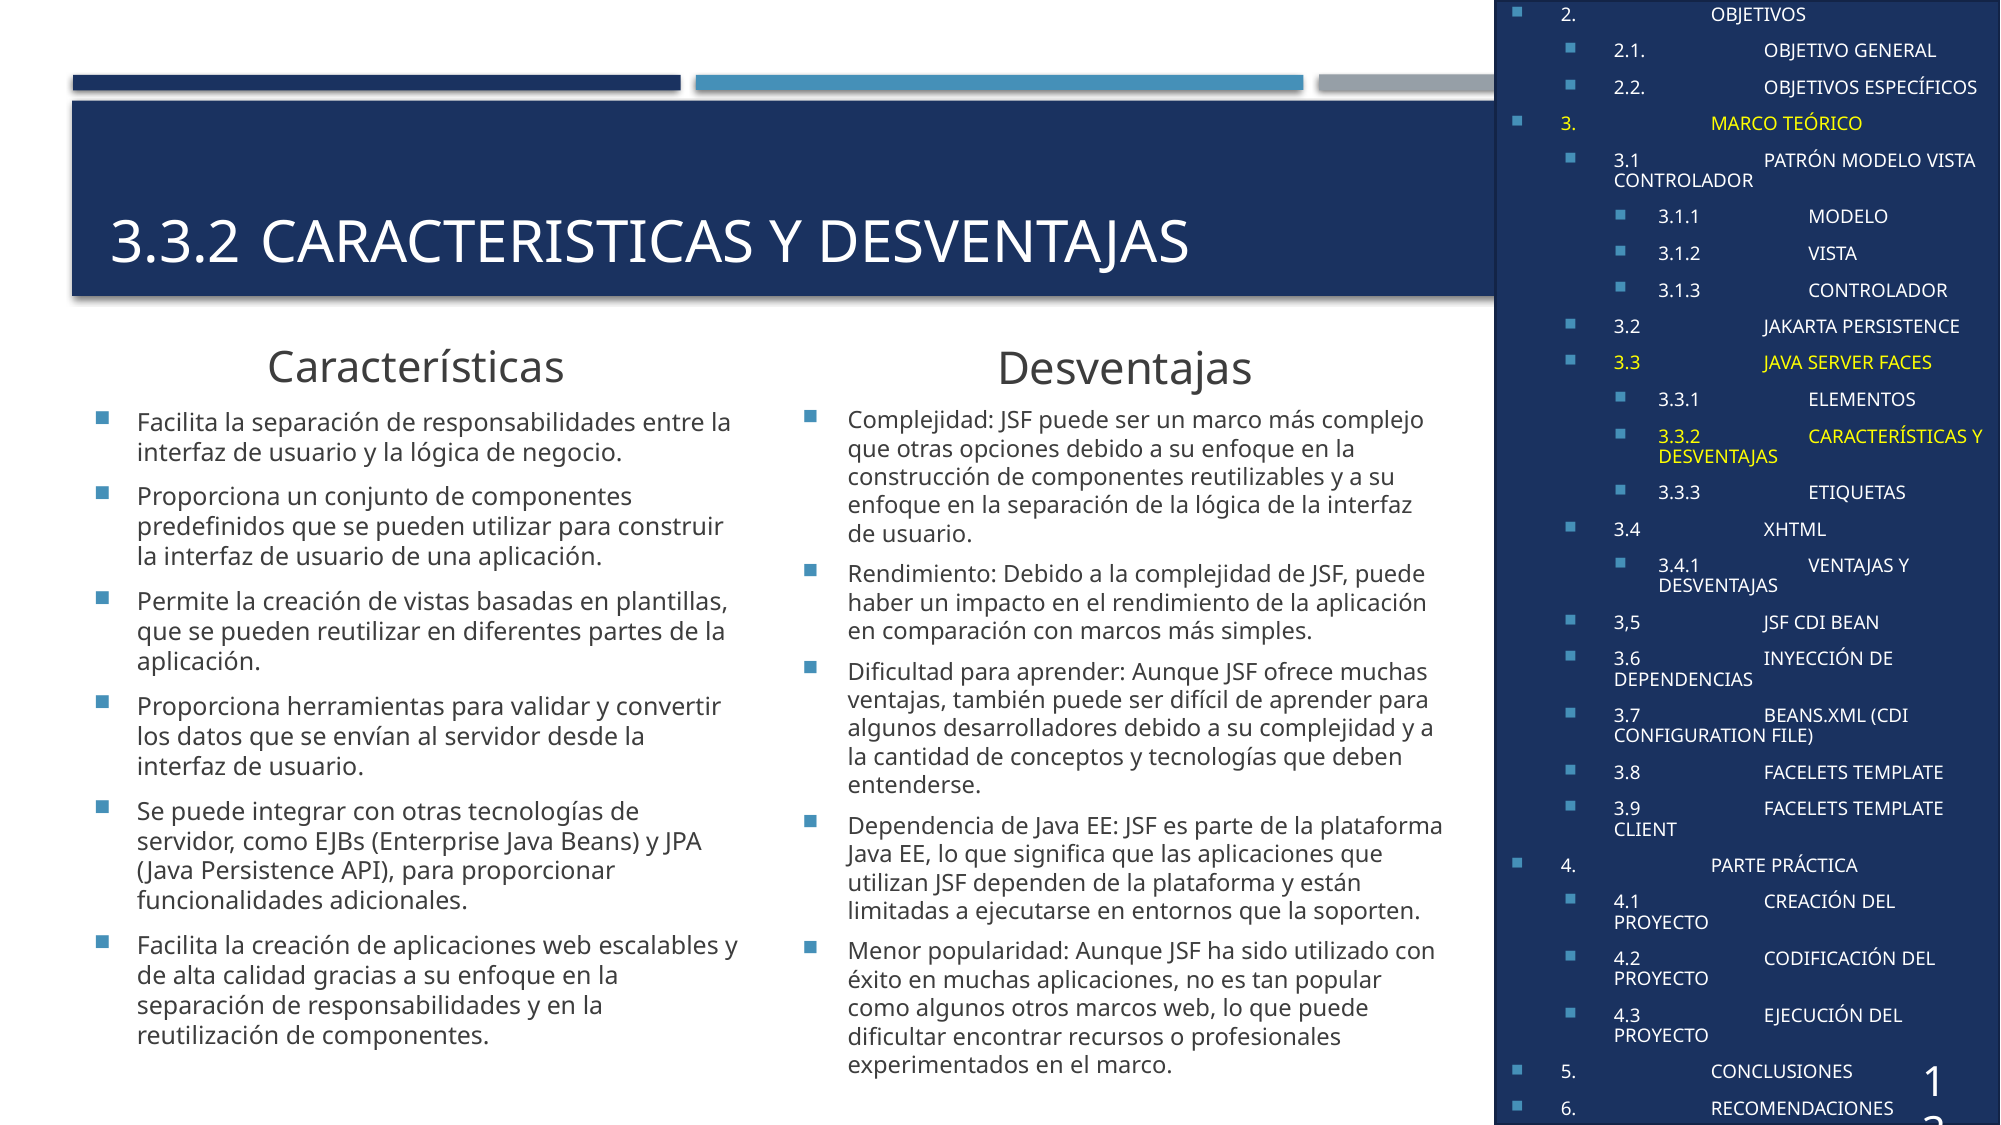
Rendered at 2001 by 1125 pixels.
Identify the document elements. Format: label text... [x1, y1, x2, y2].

text_box 1. INTRODUCCIÓN 2. OBJETIVOS 2.1. OBJETIVO GENERAL 2.2. OBJETIVOS ESPECÍFICOS 3. MARCO TEÓRICO 3.1 PATRÓN MODELO VISTA CONTROLADOR 3.1.1 MODELO 3.1.2 VISTA 3.1.3 CONTROLADOR 3.2 JAKARTA PERSISTENCE 3.3 JAVA SERVER FACES 3.3.1 ELEMENTOS 3.3.2 CARACTERÍSTICAS Y DESVENTAJAS 3.3.3 ETIQUETAS 3.4 XHTML 3.4.1 VENTAJAS Y DESVENTAJAS 3,5 JSF CDI BEAN 3.6 INYECCIÓN DE DEPENDENCIAS 3.7 BEANS.XML (CDI CONFIGURATION FILE) 3.8 FACELETS TEMPLATE 3.9 FACELETS TEMPLATE CLIENT 4. PARTE PRÁCTICA 4.1 CREACIÓN DEL PROYECTO 4.2 CODIFICACIÓN DEL PROYECTO 4.3 EJECUCIÓN DEL PROYECTO 5. CONCLUSIONES 6. RECOMENDACIONES 7. REFERENCIAS [1494, 0, 2000, 1125]
list Características Facilita la separación de responsabilidades entre la interfaz de usuario y la lógica de negocio. Proporciona un conjunto de componentes predefinidos que se pueden utilizar para construir la interfaz de usuario de una aplicación. Permite la creación de vistas basadas en plantillas, que se pueden reutilizar en diferentes partes de la aplicación. Proporciona herramientas para validar y convertir los datos que se envían al servidor desde la interfaz de usuario. Se puede integrar con otras tecnologías de servidor, como EJBs (Enterprise Java Beans) y JPA (Java Persistence API), para proporcionar funcionalidades adicionales. Facilita la creación de aplicaciones web escalables y de alta calidad gracias a su enfoque en la separación de responsabilidades y en la reutilización de componentes. [78, 329, 755, 1060]
title 3.3.2 CARACTERISTICAS Y DESVENTAJAS [95, 115, 1494, 282]
text_box Desventajas Complejidad: JSF puede ser un marco más complejo que otras opciones debido a su enfoque en la construcción de componentes reutilizables y a su enfoque en la separación de la lógica de la interfaz de usuario. Rendimiento: Debido a la complejidad de JSF, puede haber un impacto en el rendimiento de la aplicación en comparación con marcos más simples. Dificultad para aprender: Aunque JSF ofrece muchas ventajas, también puede ser difícil de aprender para algunos desarrolladores debido a su complejidad y a la cantidad de conceptos y tecnologías que deben entenderse. Dependencia de Java EE: JSF es parte de la plataforma Java EE, lo que significa que las aplicaciones que utilizan JSF dependen de la plataforma y están limitadas a ejecutarse en entornos que la soporten. Menor popularidad: Aunque JSF ha sido utilizado con éxito en muchas aplicaciones, no es tan popular como algunos otros marcos web, lo que puede dificultar encontrar recursos o profesionales experimentados en el marco. [787, 329, 1463, 1088]
text_box 13 [1908, 1047, 1985, 1125]
